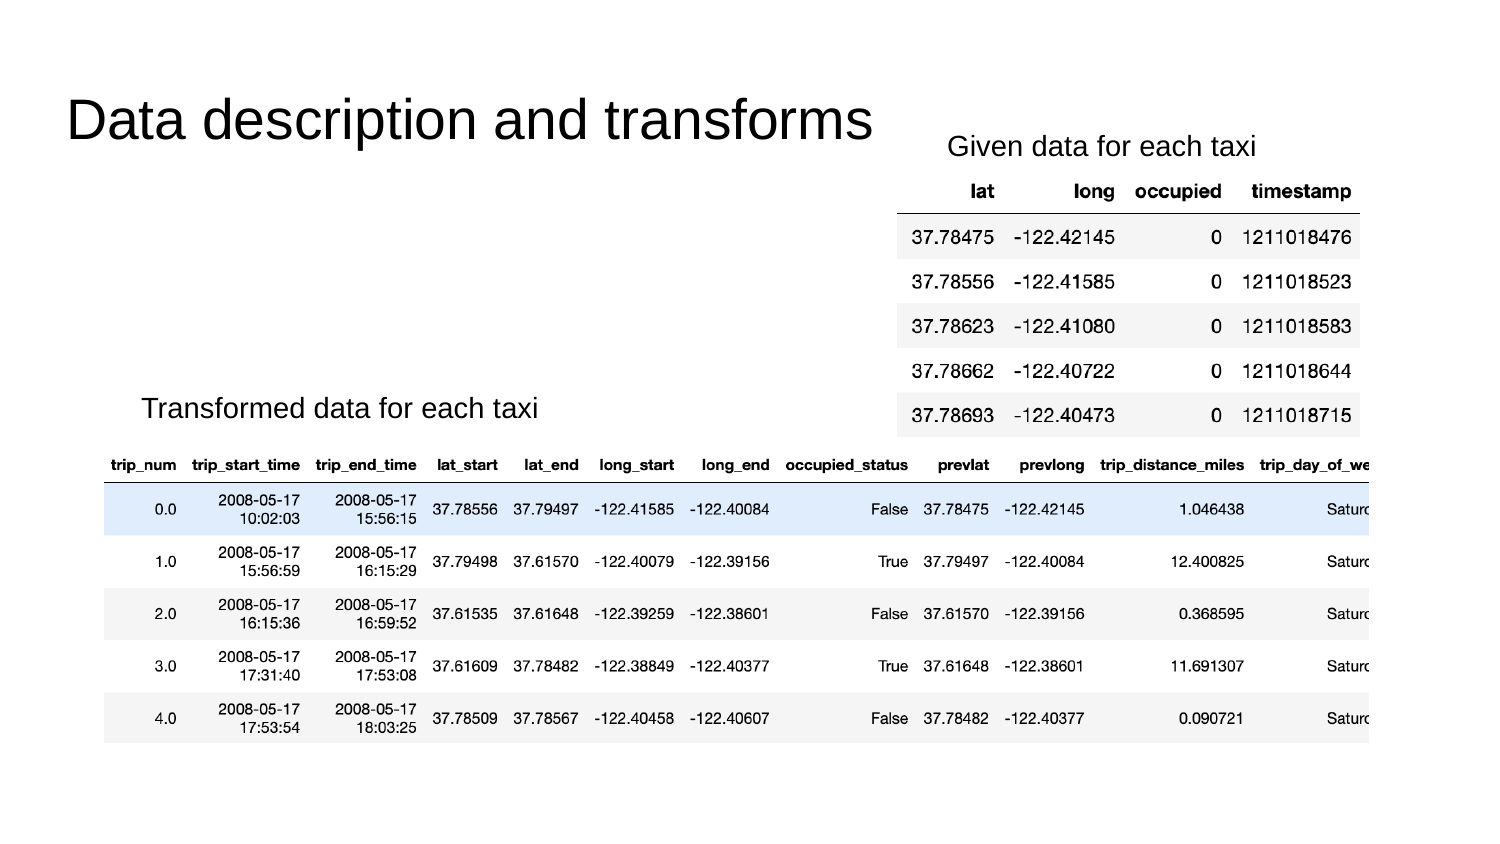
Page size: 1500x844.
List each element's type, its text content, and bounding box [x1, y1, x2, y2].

picture [897, 166, 1360, 441]
picture [104, 449, 1370, 743]
text_box Given data for each taxi [932, 112, 1346, 165]
text_box Transformed data for each taxi [126, 374, 688, 440]
title Data description and transforms [51, 72, 1449, 167]
